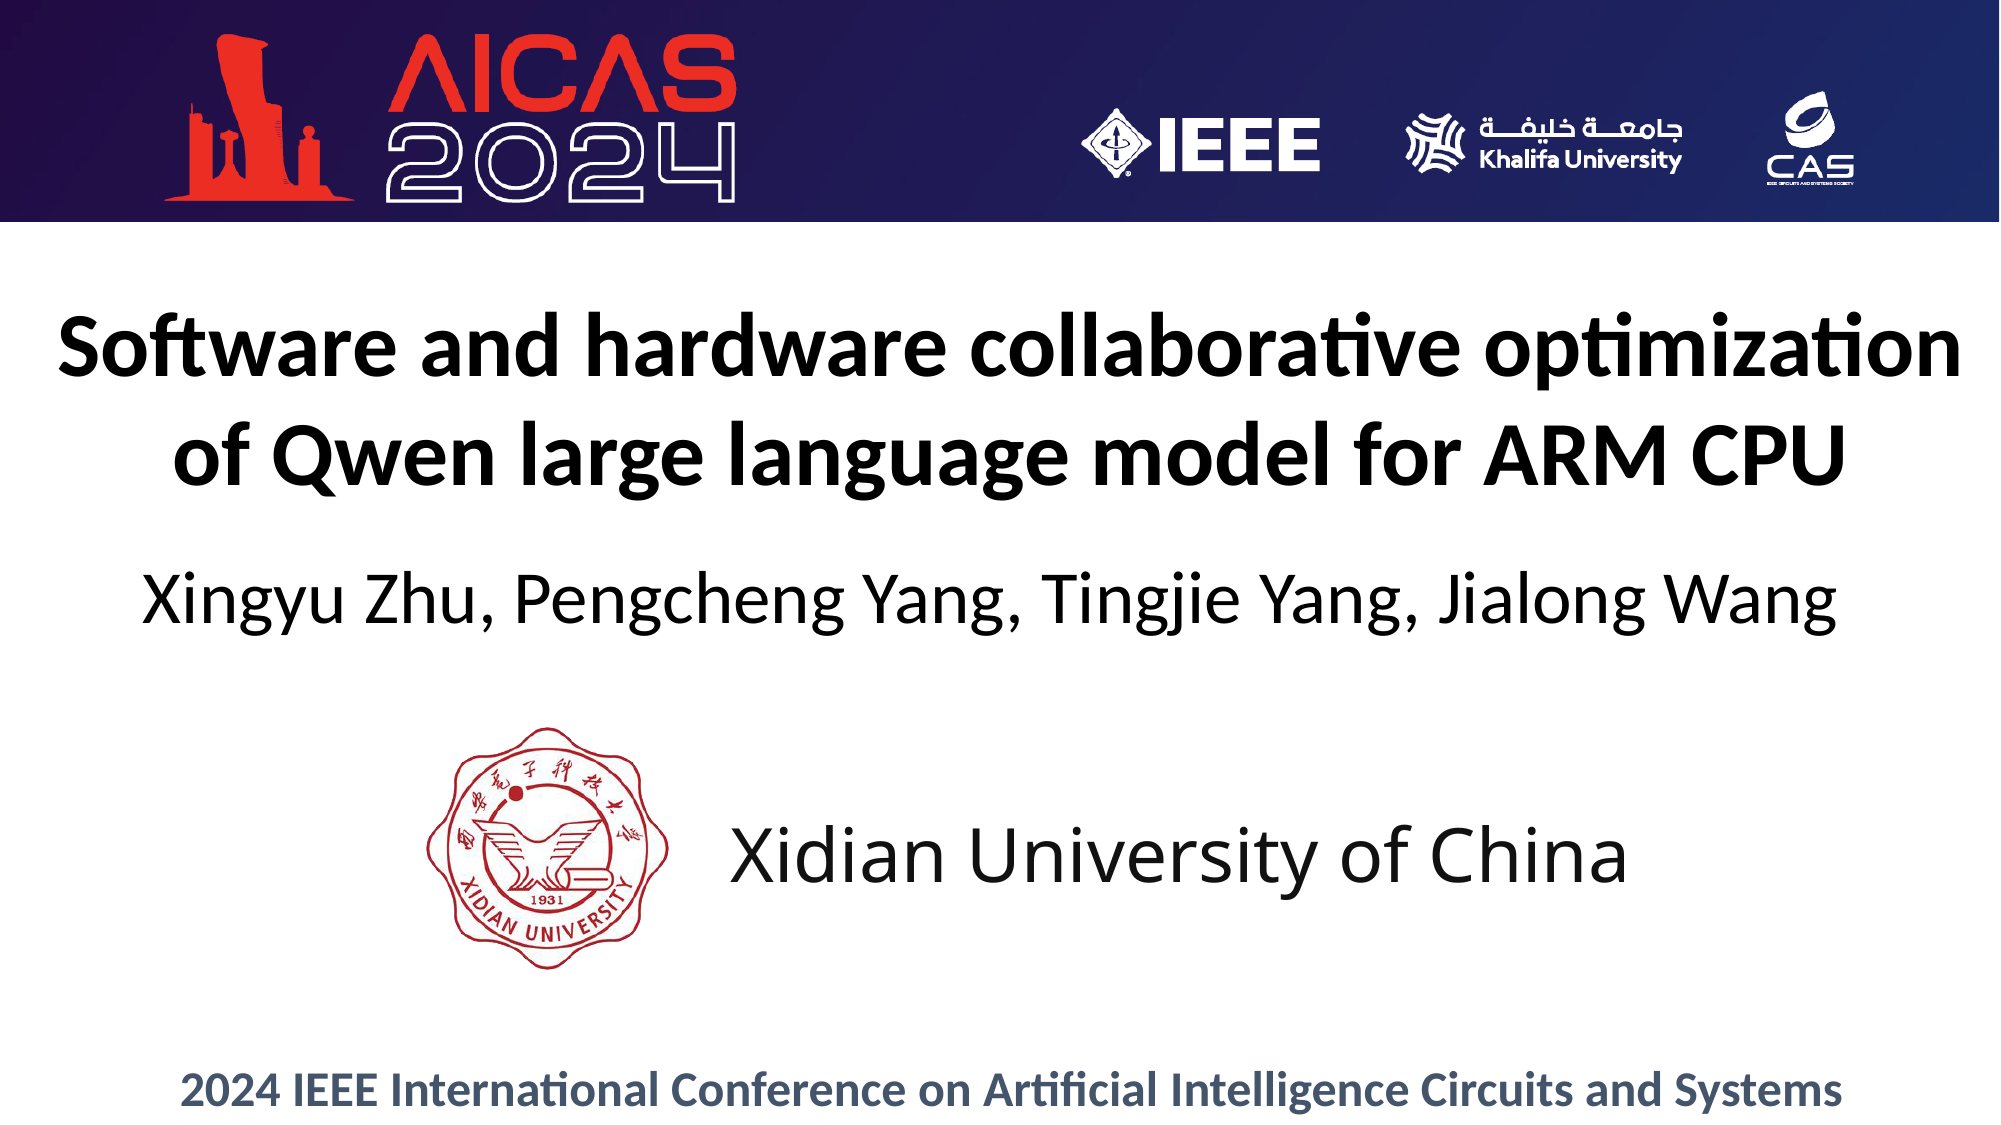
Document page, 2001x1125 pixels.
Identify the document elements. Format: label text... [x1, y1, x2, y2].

text_box Xidian University of China [715, 800, 1646, 905]
picture [0, 0, 2000, 222]
text_box 2024 IEEE International Conference on Artificial Intelligence Circuits and Systems [12, 1049, 2000, 1124]
text_box Xingyu Zhu, Pengcheng Yang, Tingjie Yang, Jialong Wang [0, 540, 2000, 646]
picture [423, 724, 671, 972]
text_box Software and hardware collaborative optimization of Qwen large language model for ARM CPU [39, 276, 1984, 512]
